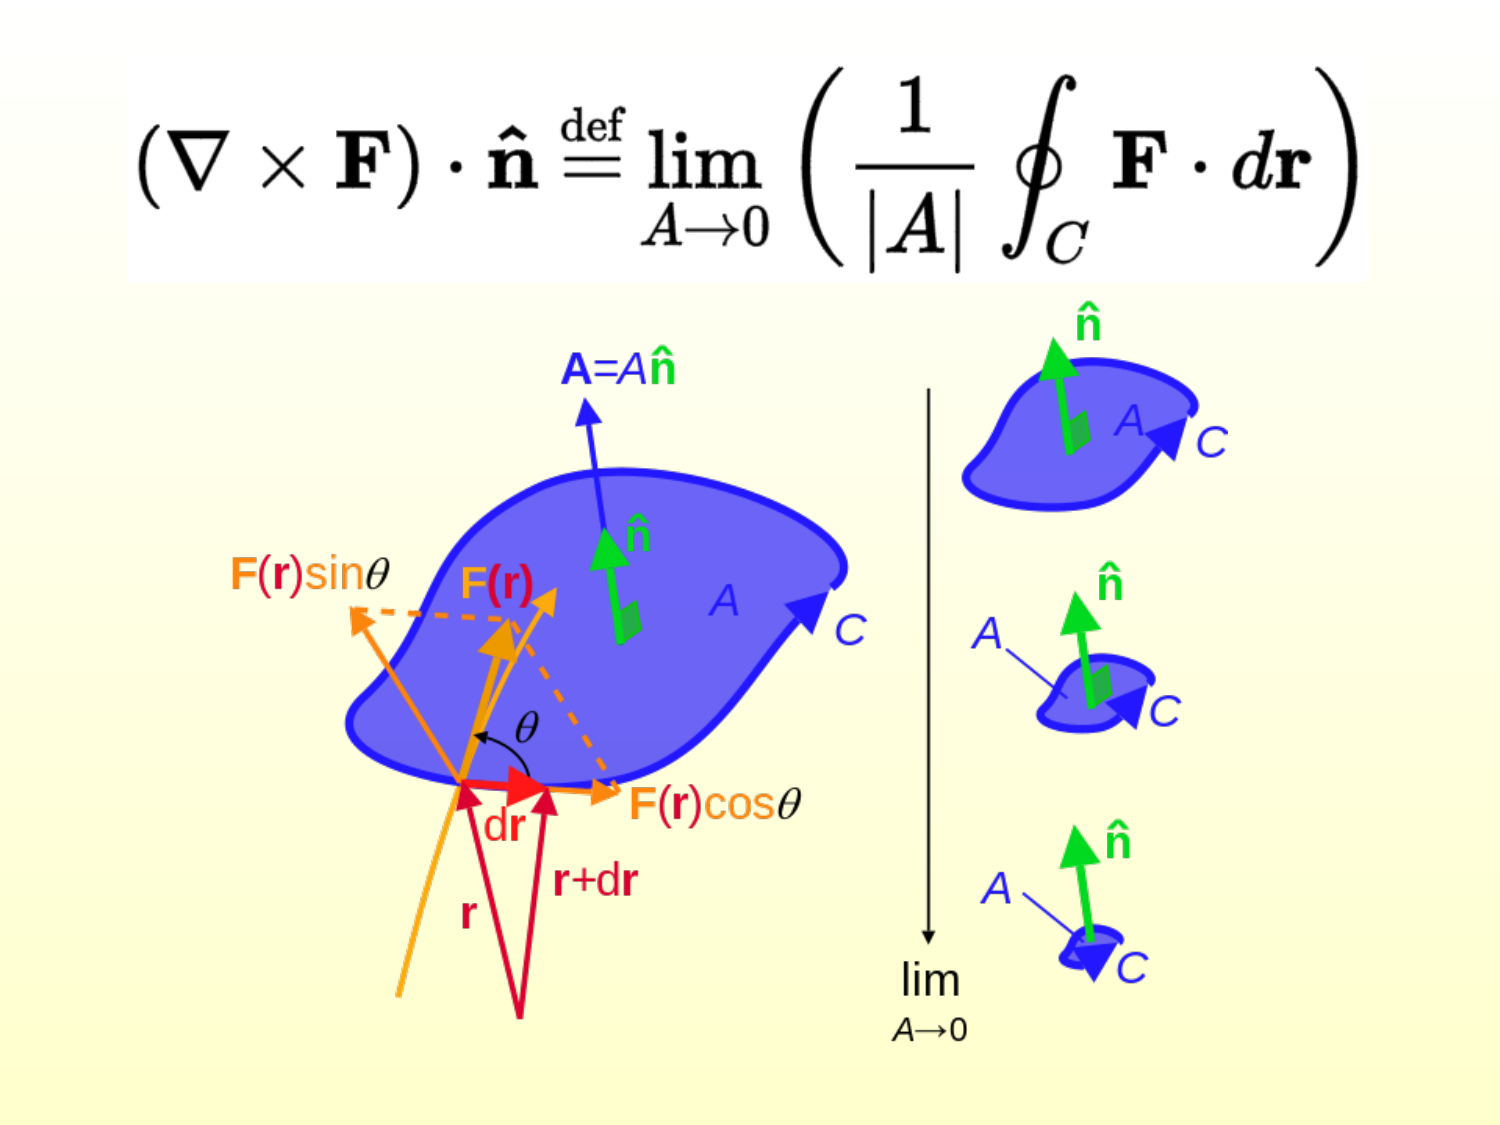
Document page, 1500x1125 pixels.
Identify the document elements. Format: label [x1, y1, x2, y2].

picture [126, 54, 1367, 283]
picture [229, 295, 1228, 1046]
